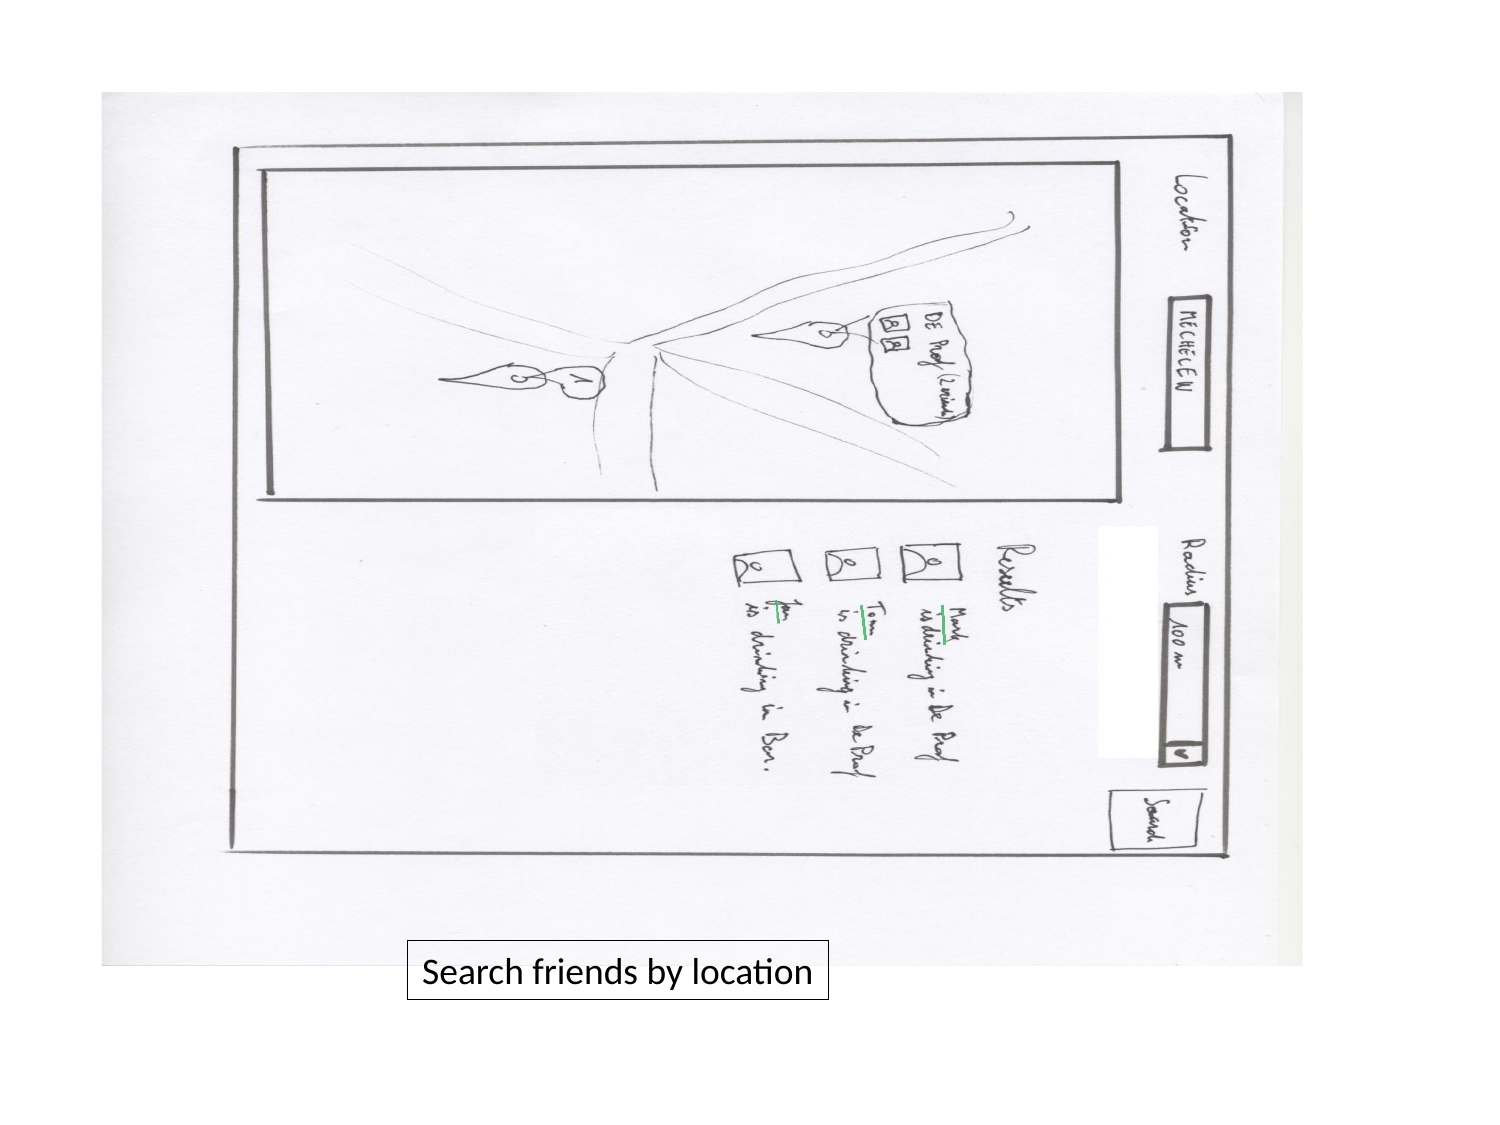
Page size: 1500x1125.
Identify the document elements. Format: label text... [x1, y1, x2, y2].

text_box [101, 92, 1303, 966]
text_box Search friends by location [407, 940, 829, 1000]
